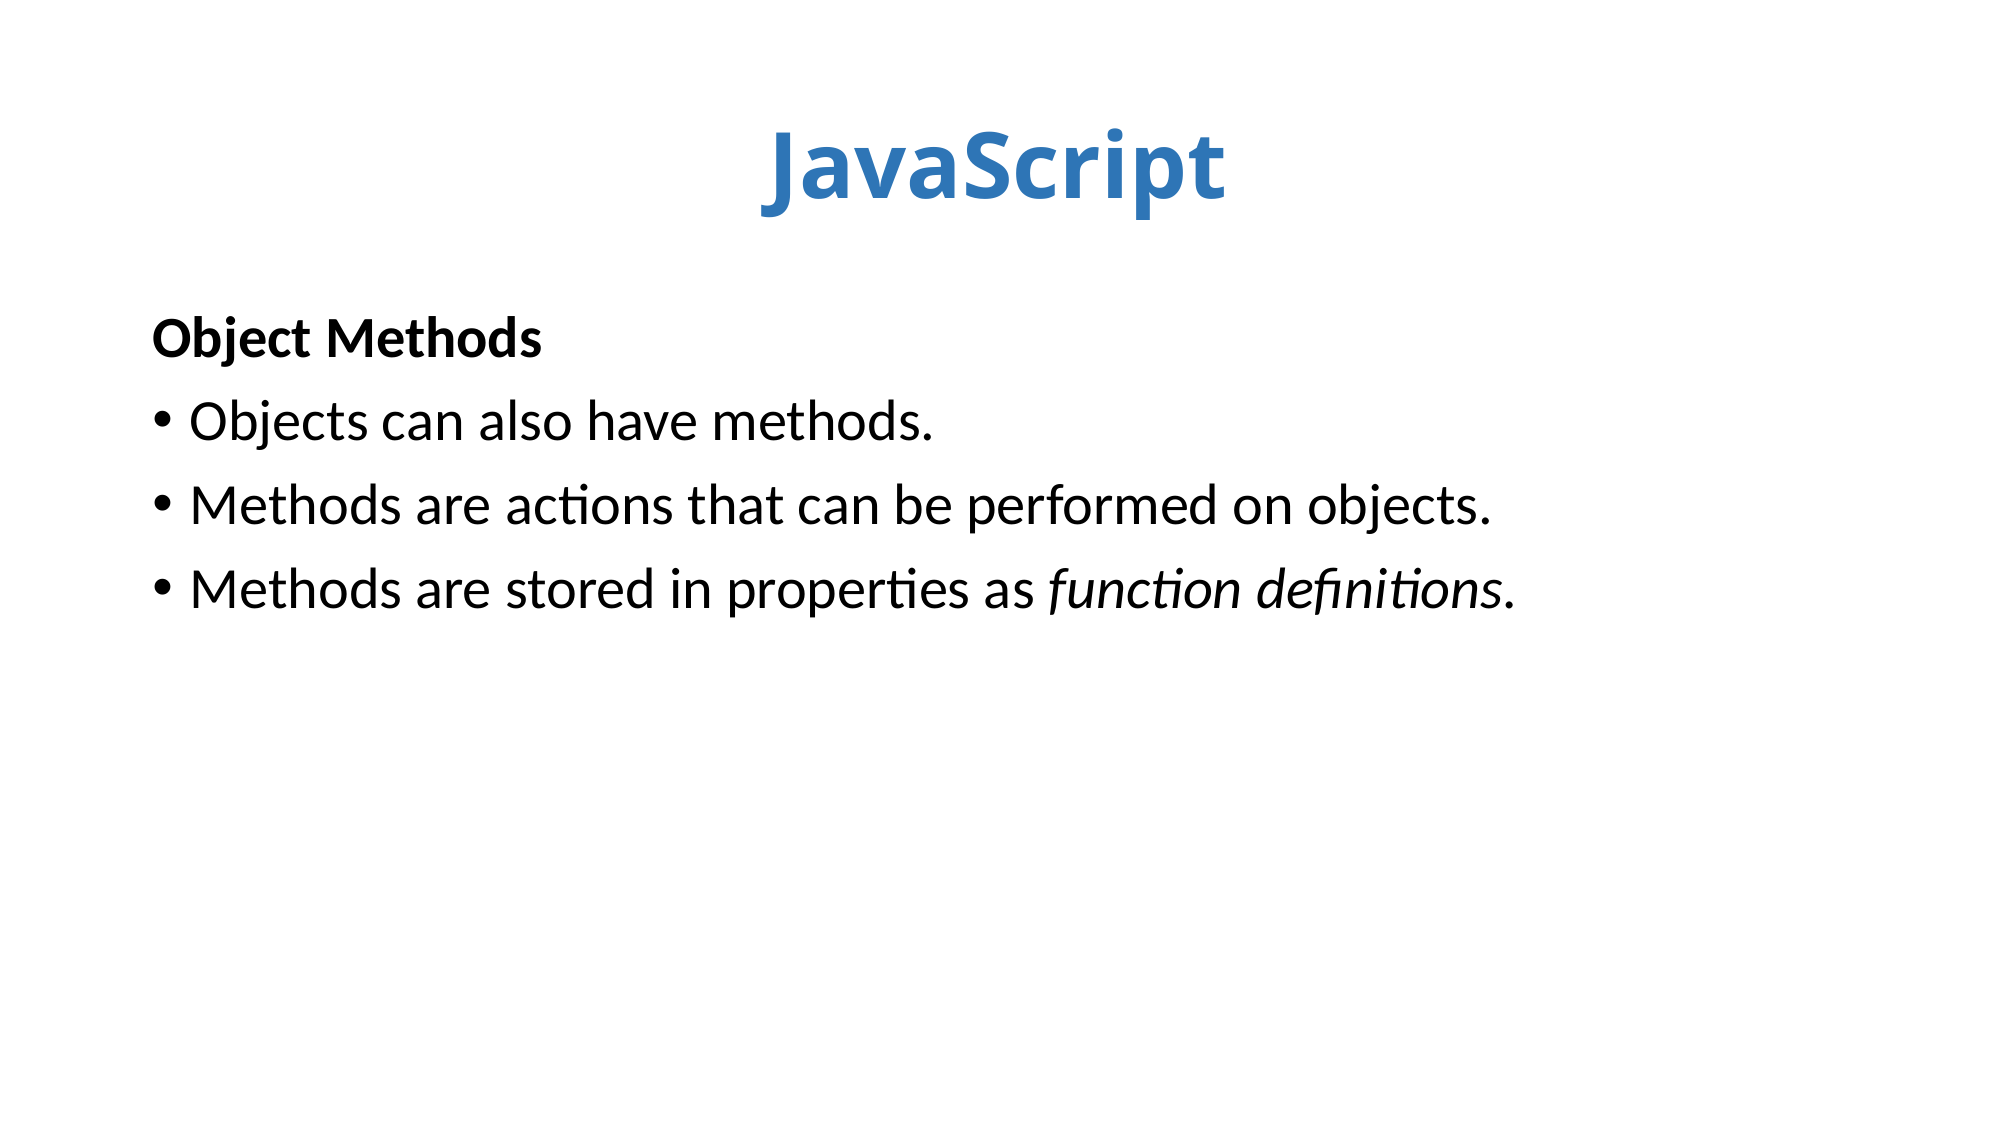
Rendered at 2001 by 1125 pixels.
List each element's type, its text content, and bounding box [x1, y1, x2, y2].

list Object Methods Objects can also have methods. Methods are actions that can be performed on objects. Methods are stored in properties as function definitions. [137, 299, 1863, 1014]
title JavaScript [137, 59, 1863, 278]
